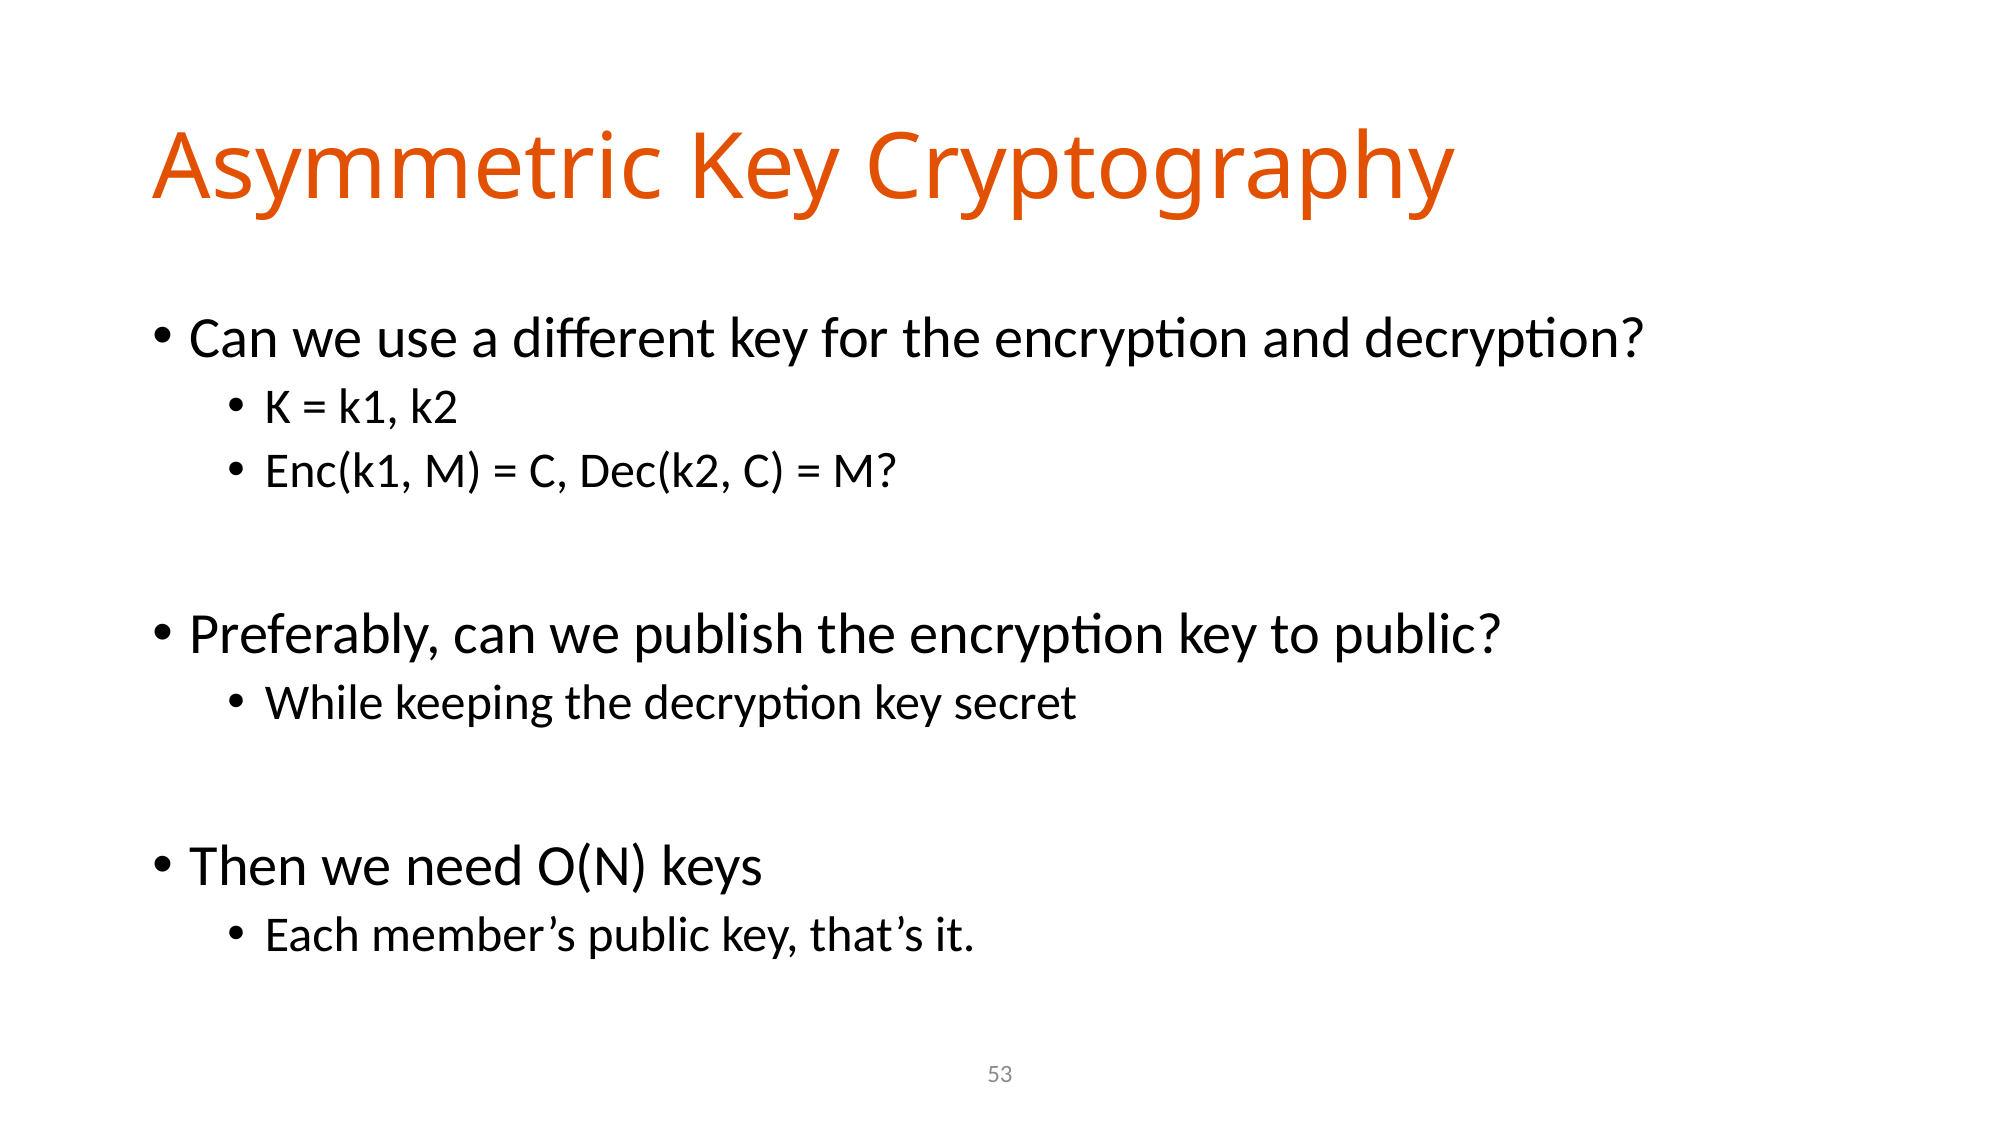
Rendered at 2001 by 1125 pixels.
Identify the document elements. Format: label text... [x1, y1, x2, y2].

title Asymmetric Key Cryptography [137, 59, 1863, 278]
slide_number 53 [774, 1042, 1225, 1103]
list Can we use a different key for the encryption and decryption? K = k1, k2 Enc(k1, M) = C, Dec(k2, C) = M? Preferably, can we publish the encryption key to public? While keeping the decryption key secret Then we need O(N) keys Each member’s public key, that’s it. [137, 299, 1863, 1014]
